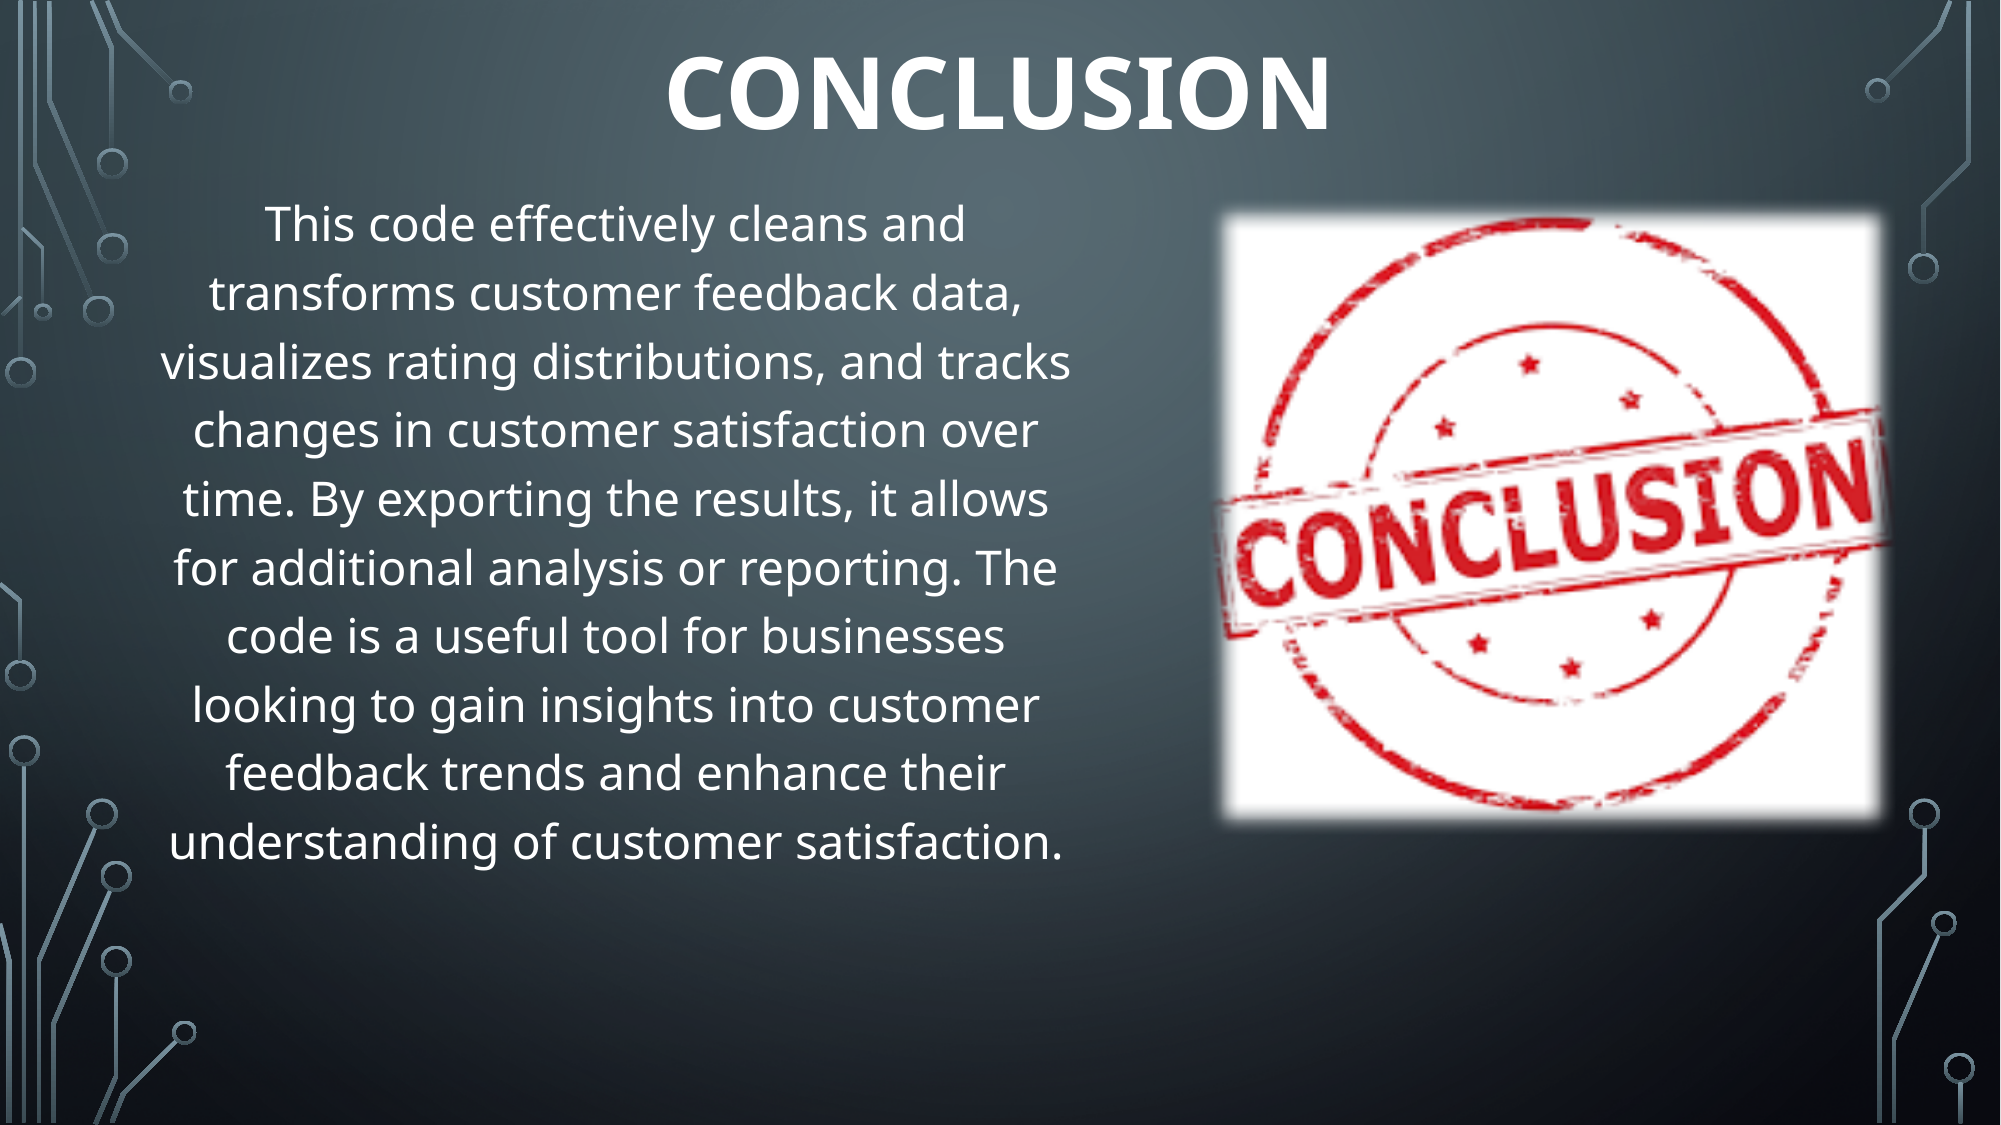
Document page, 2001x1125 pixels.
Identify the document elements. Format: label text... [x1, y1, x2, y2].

list This code effectively cleans and transforms customer feedback data, visualizes rating distributions, and tracks changes in customer satisfaction over time. By exporting the results, it allows for additional analysis or reporting. The code is a useful tool for businesses looking to gain insights into customer feedback trends and enhance their understanding of customer satisfaction. [131, 175, 1102, 894]
title ConClusion [159, 0, 1841, 159]
picture [1206, 196, 1897, 835]
